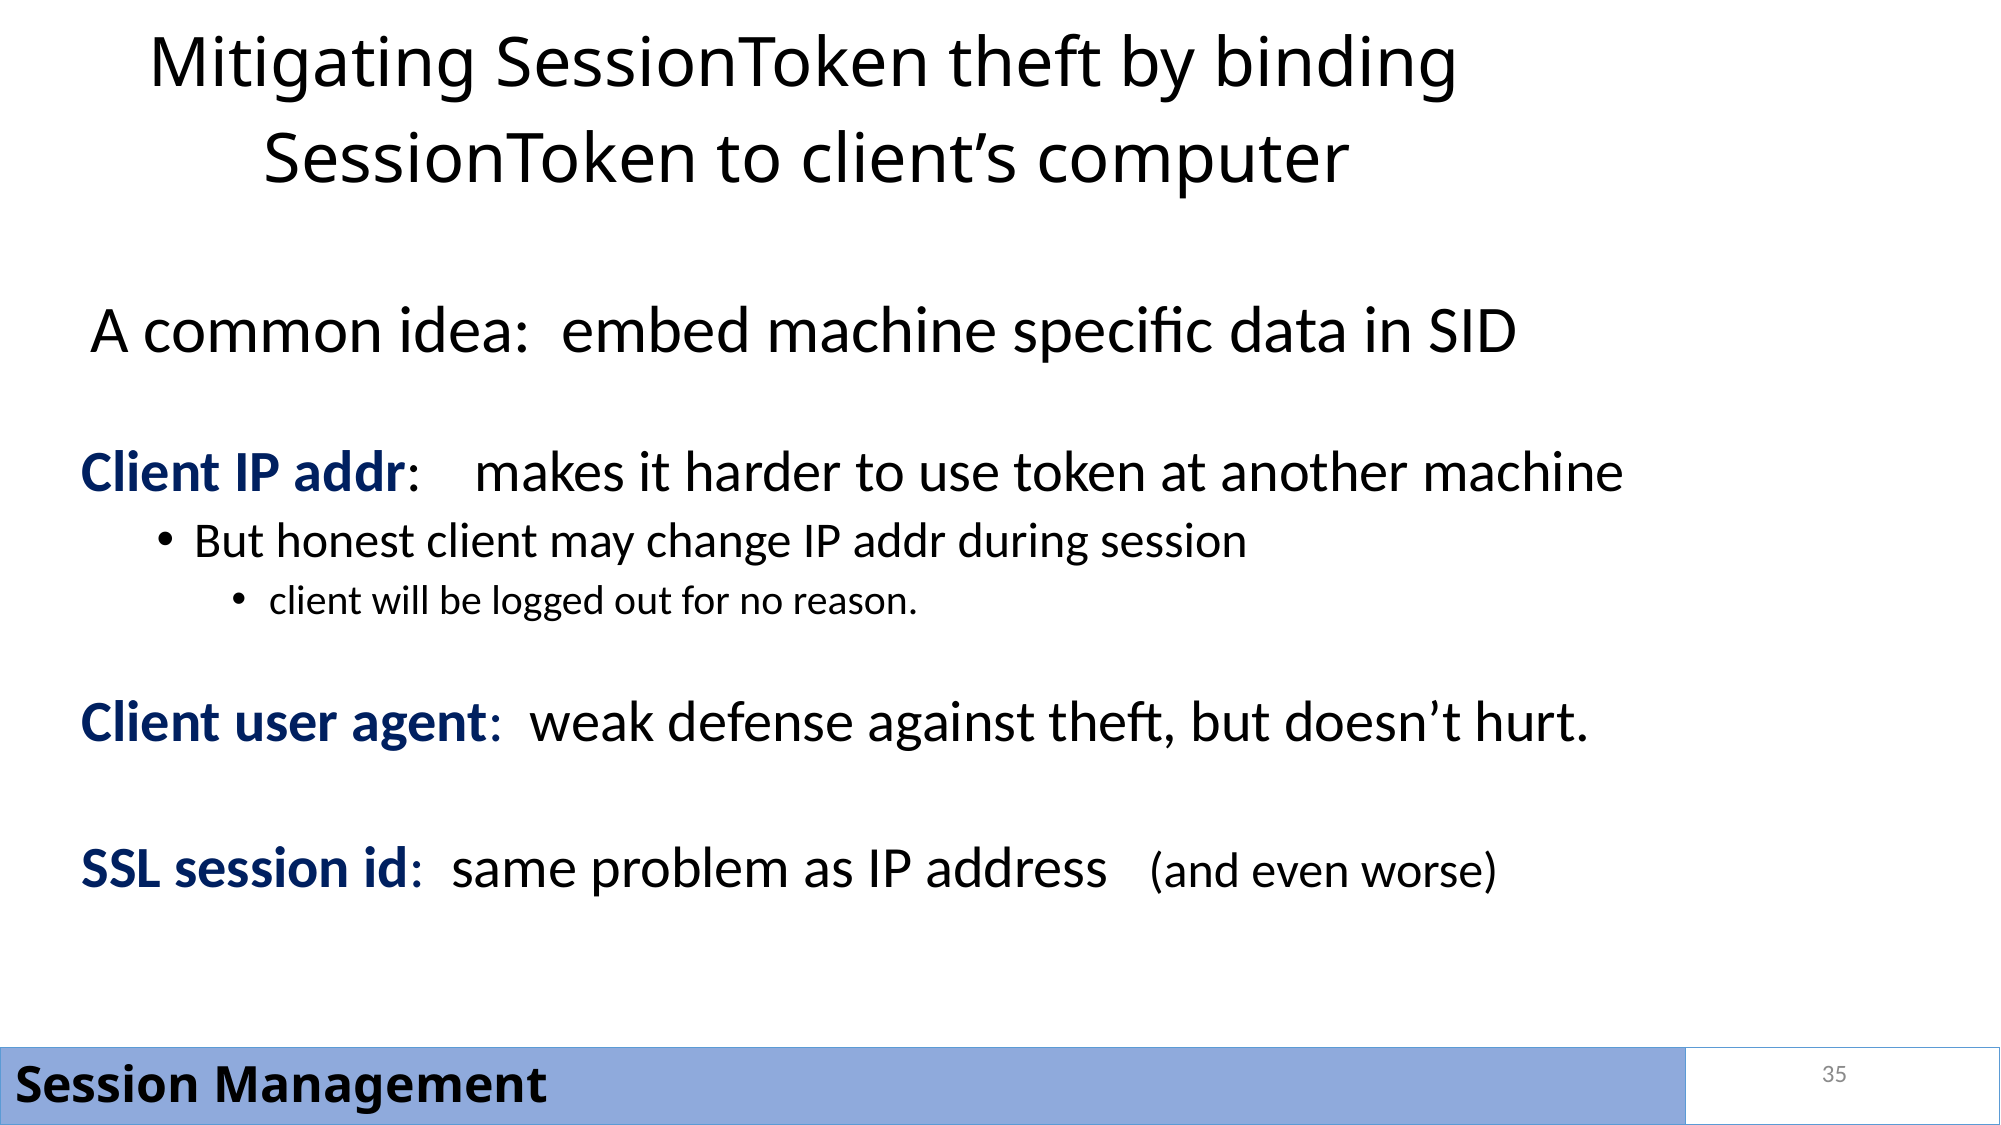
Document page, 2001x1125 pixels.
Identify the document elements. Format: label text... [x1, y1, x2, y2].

list Client IP addr: makes it harder to use token at another machine But honest client may change IP addr during session client will be logged out for no reason. Client user agent: weak defense against theft, but doesn’t hurt. SSL session id: same problem as IP address (and even worse) [66, 433, 1917, 1047]
slide_number 35 [1412, 1042, 1863, 1103]
text_box A common idea: embed machine specific data in SID [75, 278, 1534, 373]
title Mitigating SessionToken theft by binding SessionToken to client’s computer [133, 0, 1950, 205]
text_box Session Management [0, 1047, 1685, 1125]
text_box [1685, 1047, 2000, 1125]
